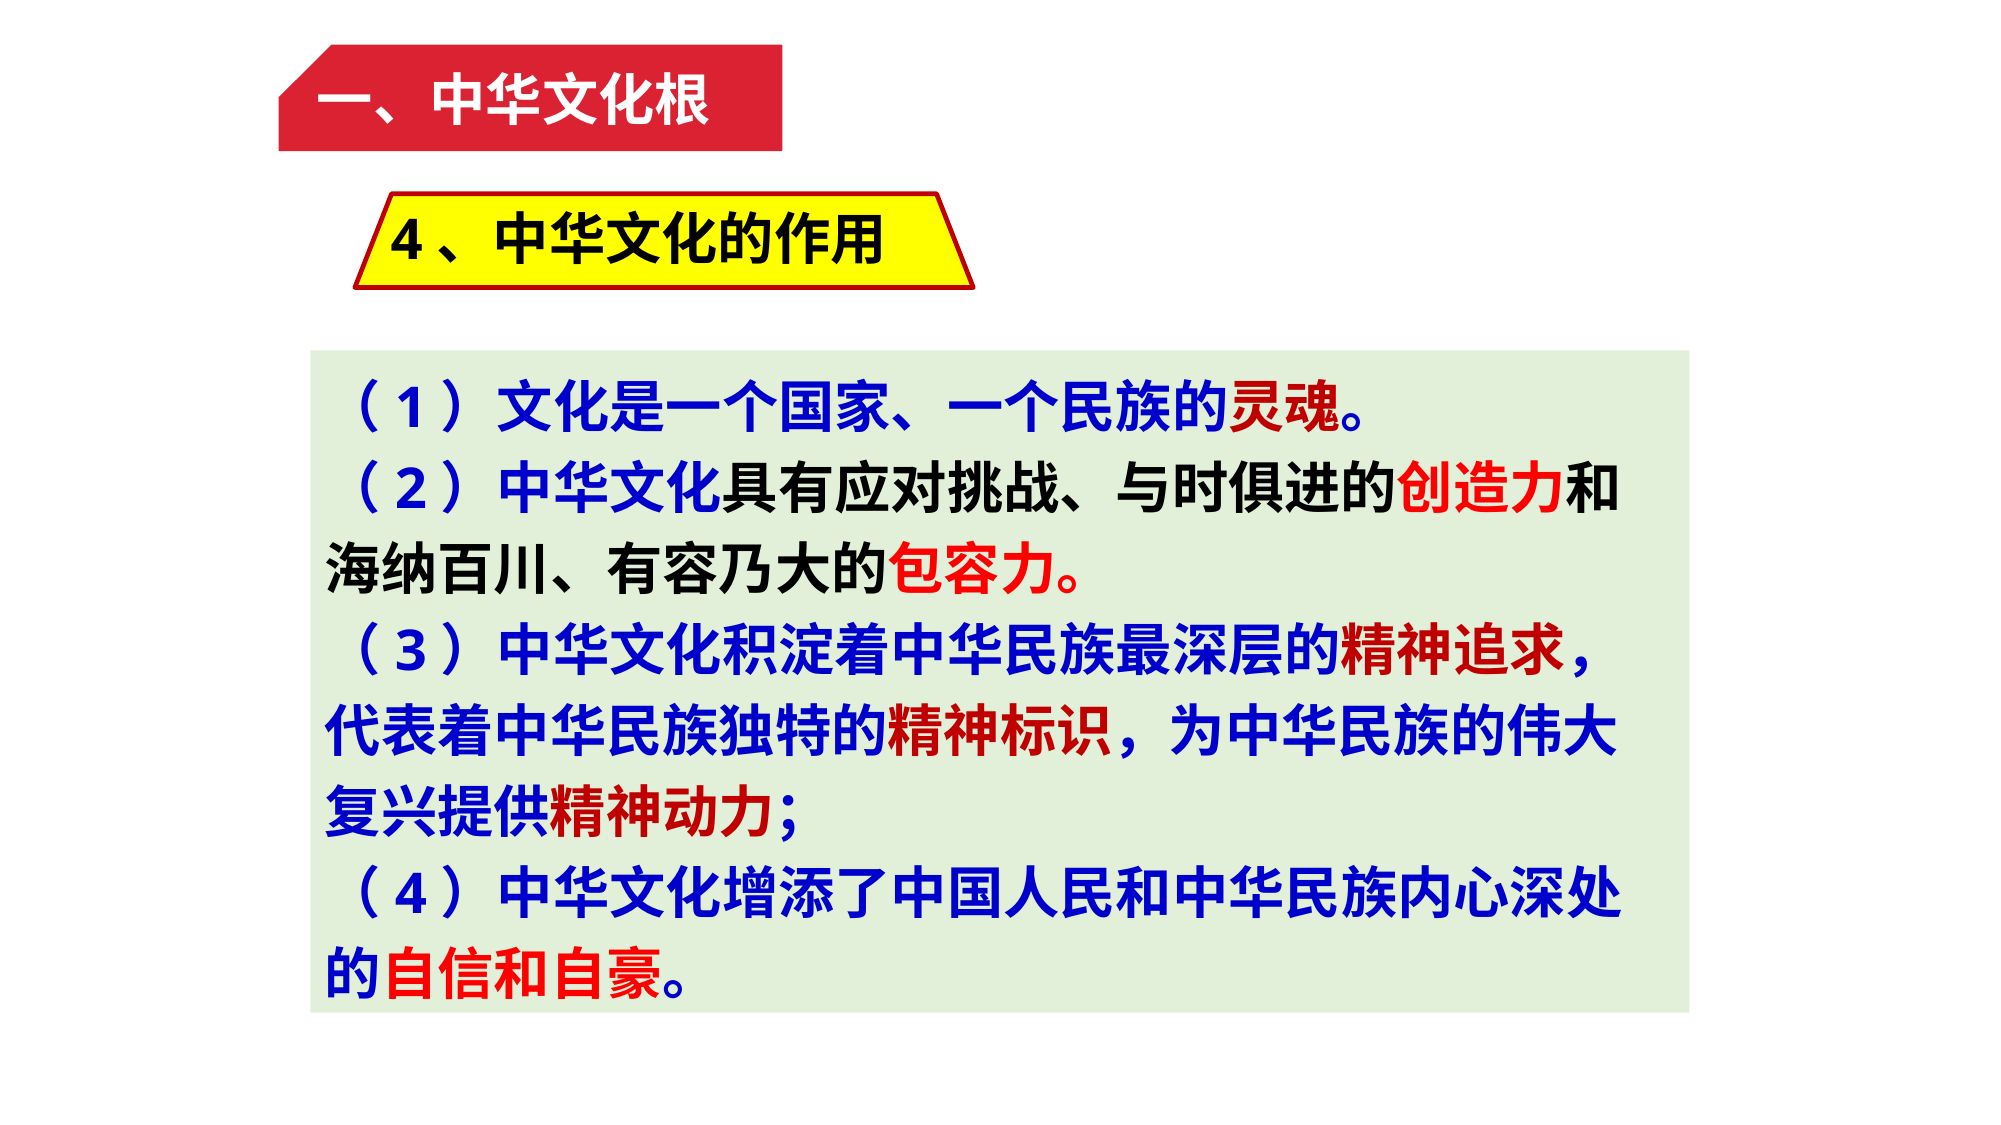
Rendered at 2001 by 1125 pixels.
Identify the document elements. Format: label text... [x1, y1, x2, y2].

text_box 4、中华文化的作用 [354, 193, 974, 288]
text_box （1）文化是一个国家、一个民族的灵魂。 （2）中华文化具有应对挑战、与时俱进的创造力和海纳百川、有容乃大的包容力。 （3）中华文化积淀着中华民族最深层的精神追求，代表着中华民族独特的精神标识，为中华民族的伟大复兴提供精神动力； （4）中华文化增添了中国人民和中华民族内心深处的自信和自豪。 [310, 350, 1690, 1013]
text_box 一、中华文化根 [279, 45, 782, 151]
